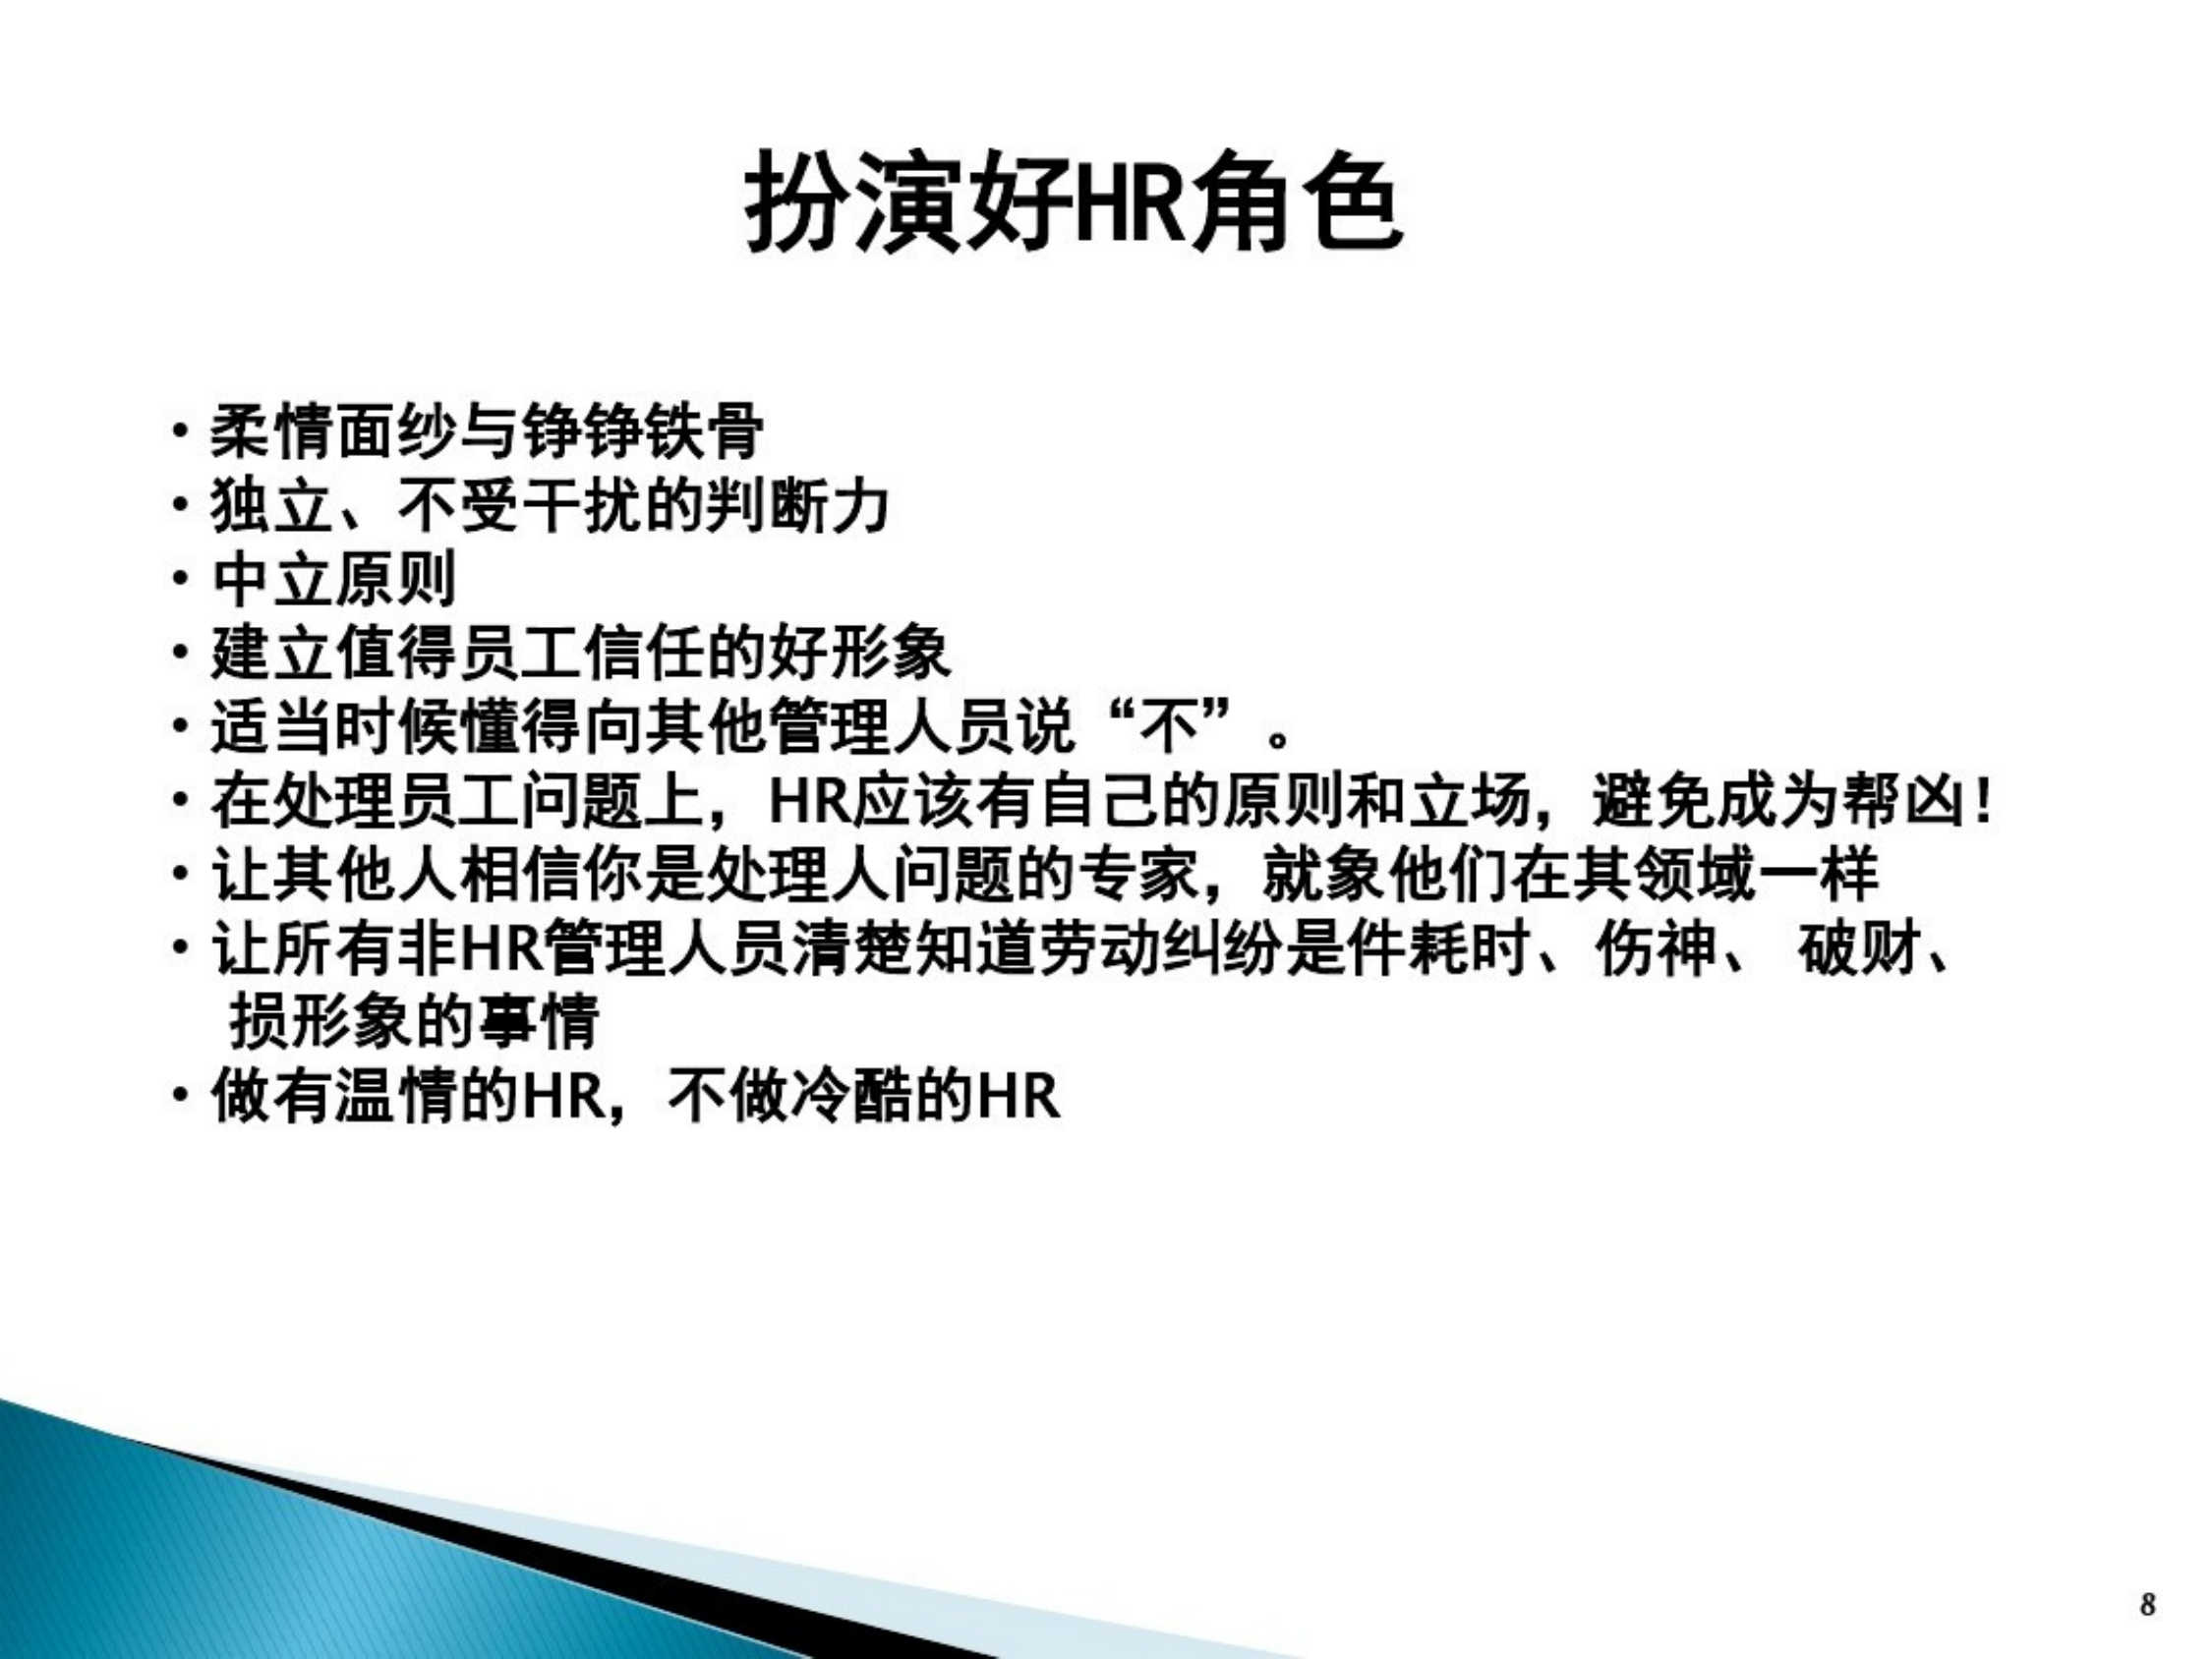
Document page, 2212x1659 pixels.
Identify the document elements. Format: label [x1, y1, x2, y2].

text_box [0, 147, 2163, 1659]
